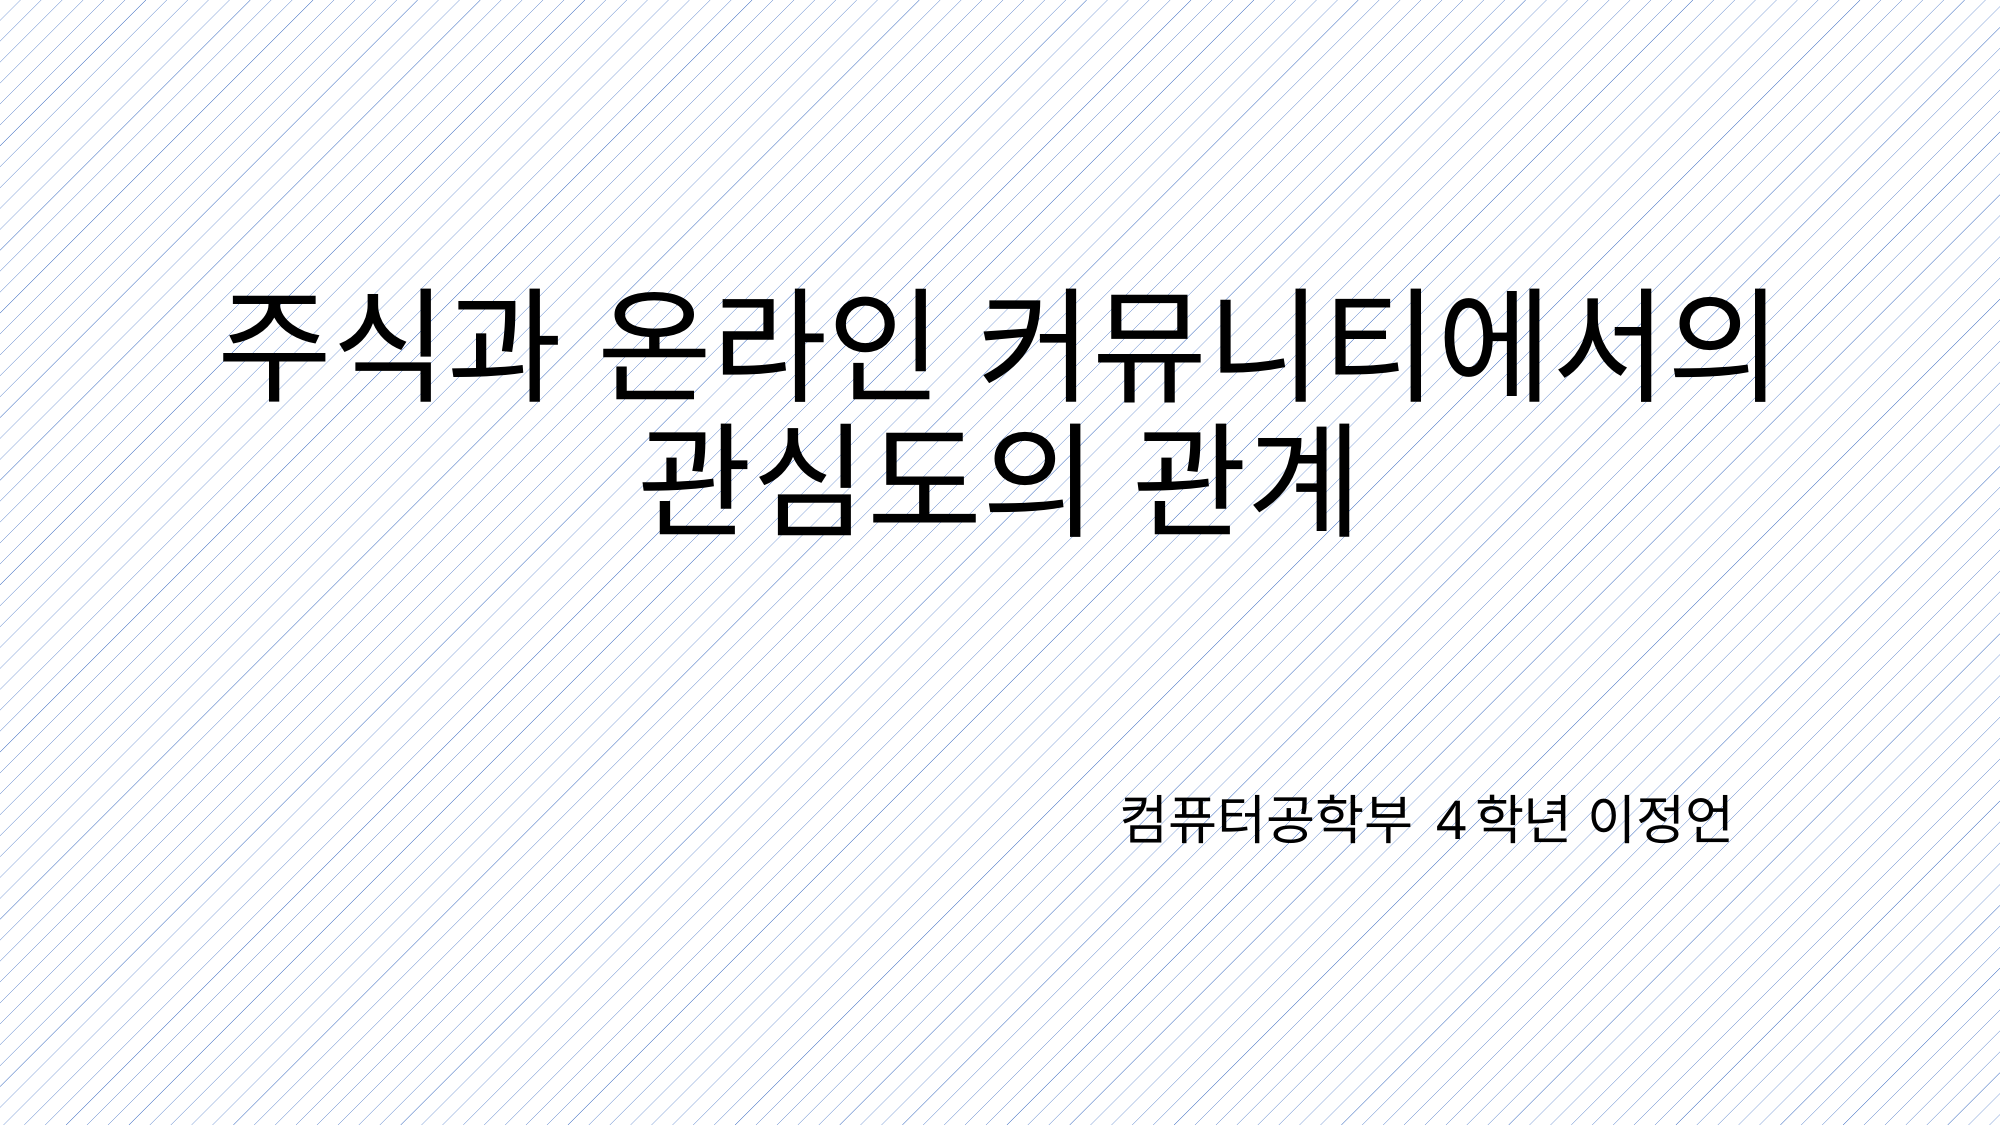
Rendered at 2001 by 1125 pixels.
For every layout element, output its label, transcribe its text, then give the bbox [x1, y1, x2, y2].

title 주식과 온라인 커뮤니티에서의 관심도의 관계 [92, 155, 1908, 563]
subtitle 컴퓨터공학부 4학년 이정언 [249, 590, 1750, 863]
